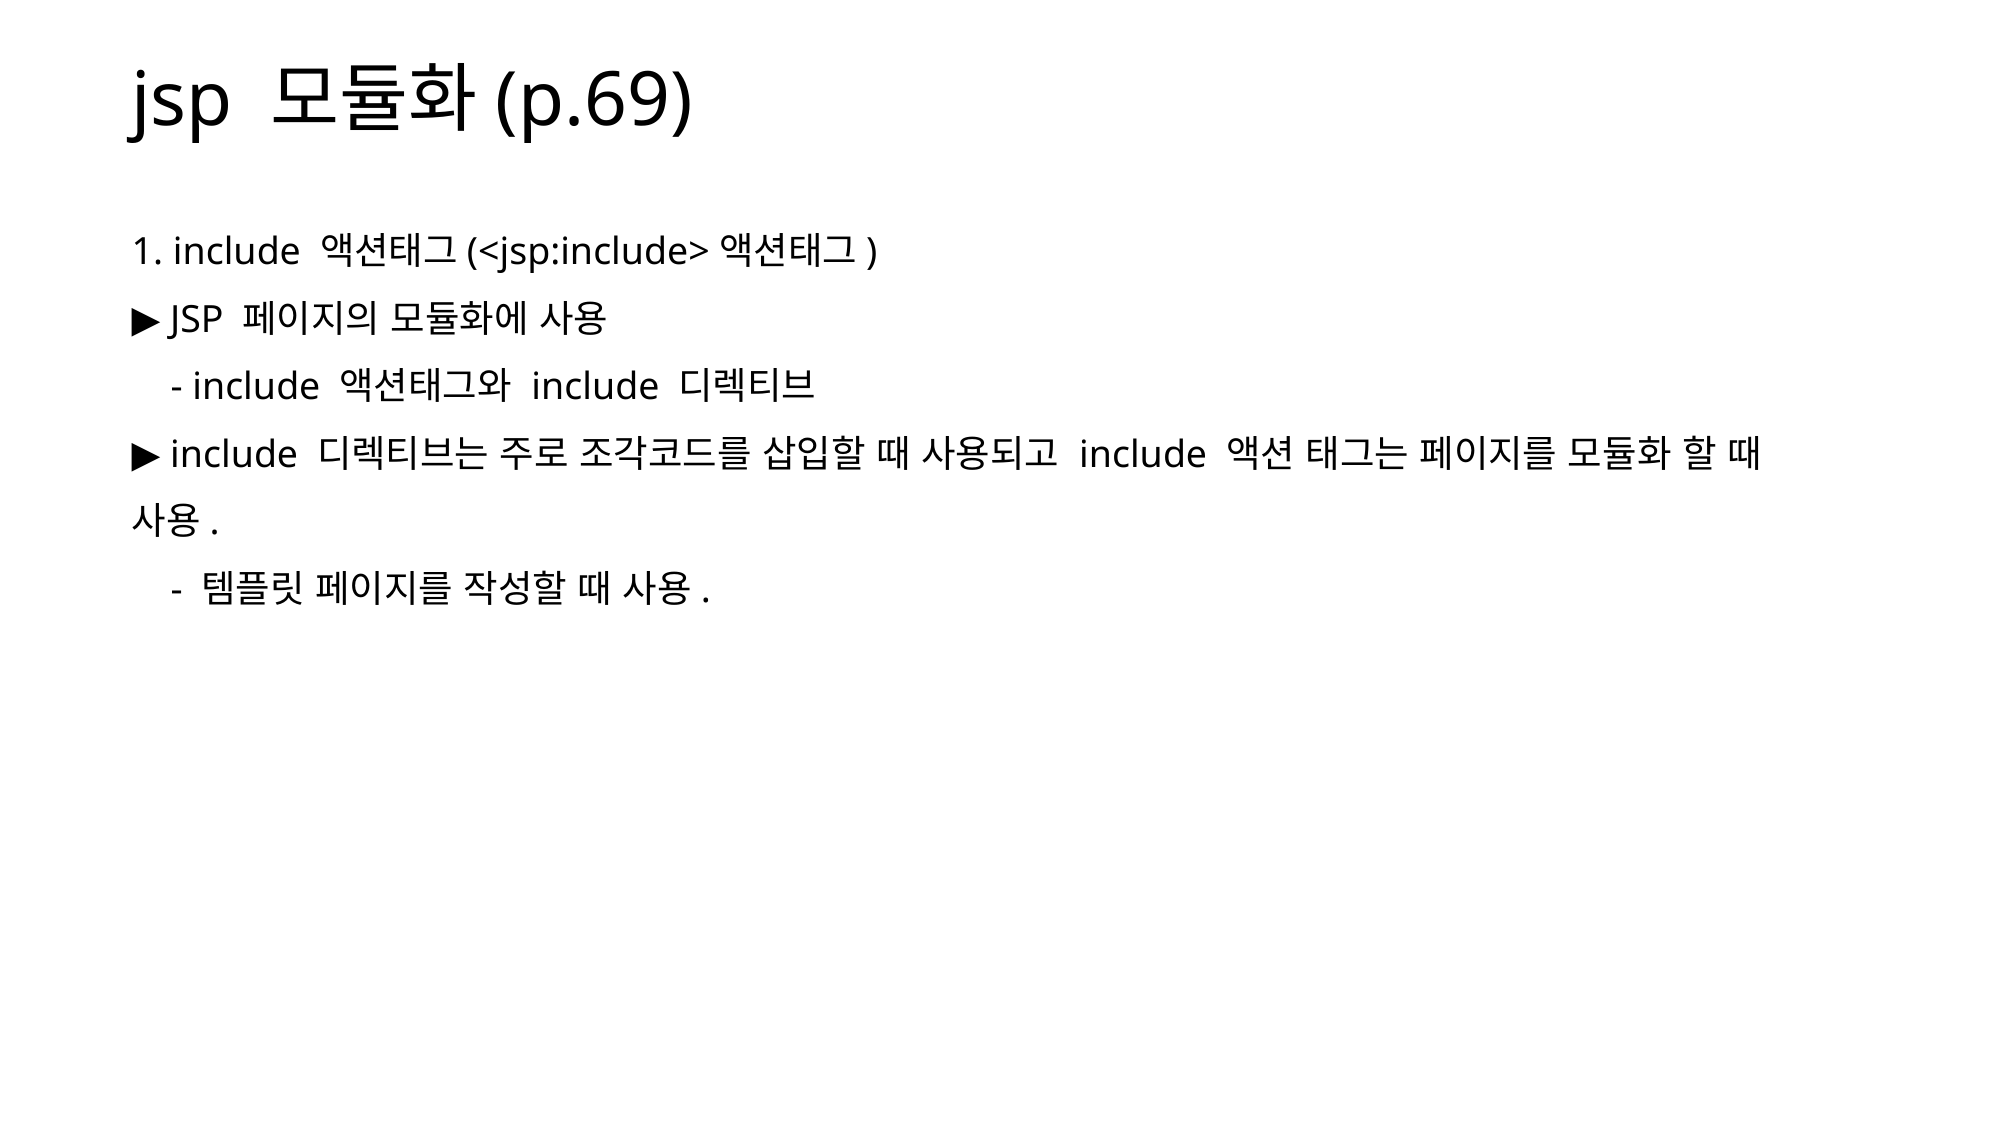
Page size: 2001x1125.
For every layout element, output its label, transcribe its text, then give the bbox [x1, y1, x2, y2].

text_box jsp 모듈화(p.69) [116, 42, 1973, 148]
text_box 1. include 액션태그(<jsp:include>액션태그) ▶ JSP 페이지의 모듈화에 사용 - include 액션태그와 include 디렉티브 ▶ include 디렉티브는 주로 조각코드를 삽입할 때 사용되고 include 액션 태그는 페이지를 모듈화 할 때 사용. - 템플릿 페이지를 작성할 때 사용. [116, 197, 1792, 617]
